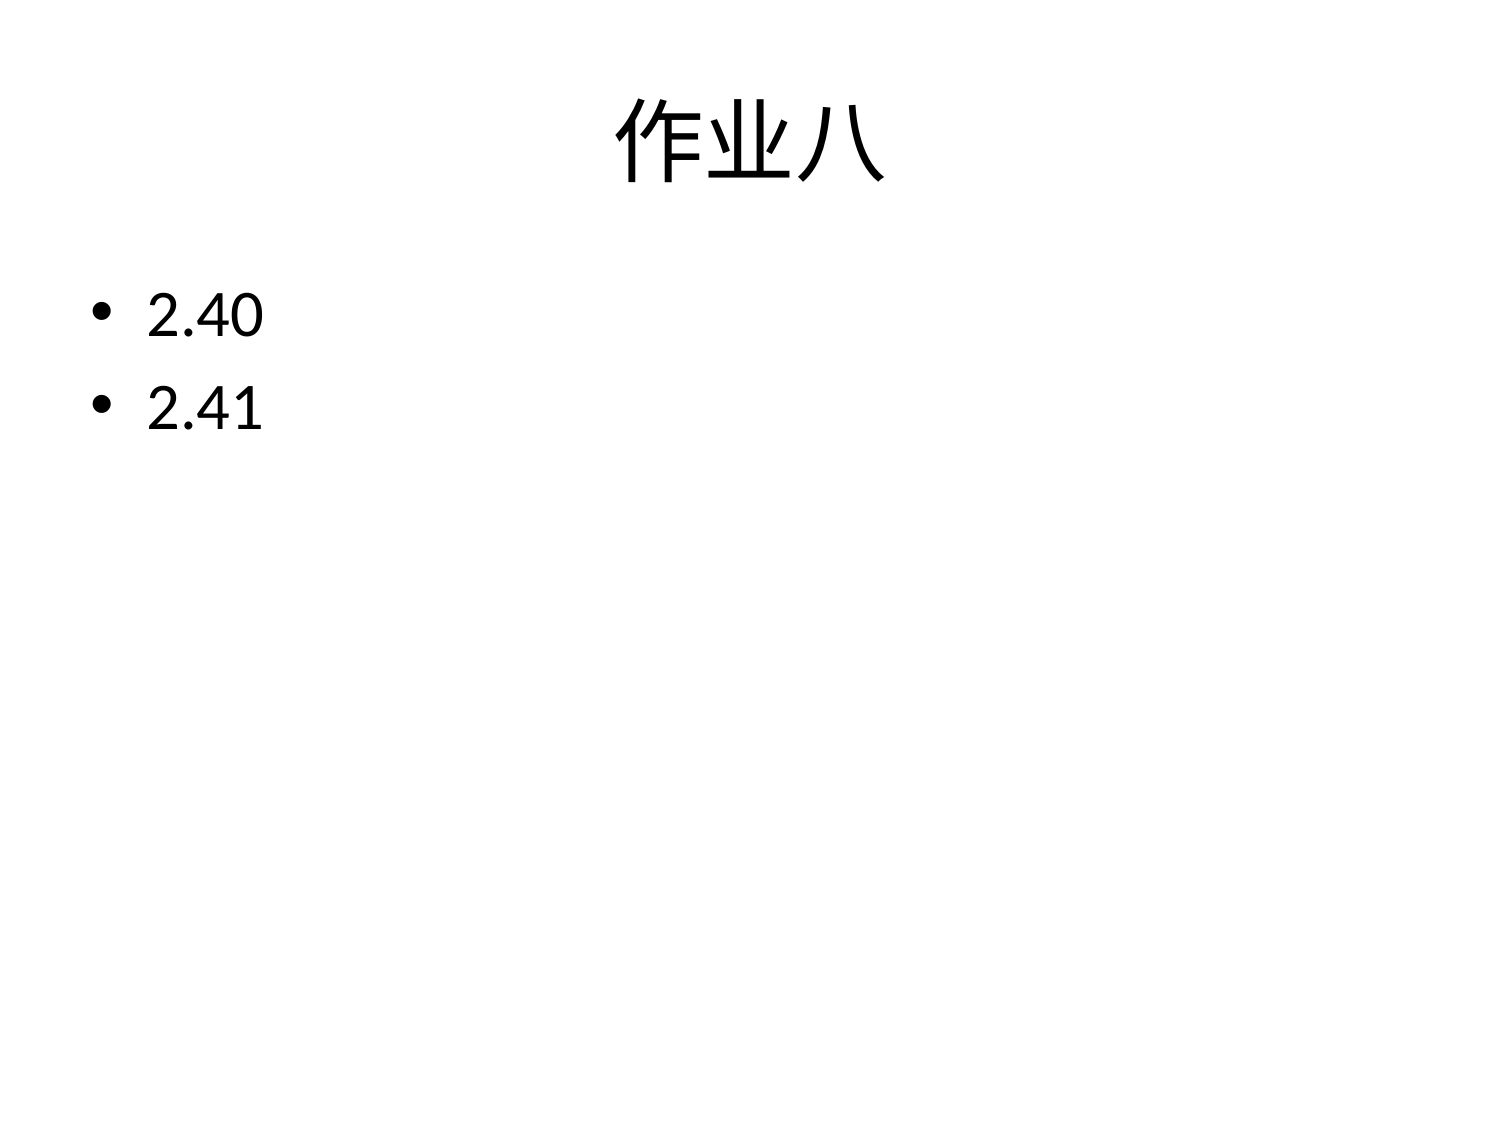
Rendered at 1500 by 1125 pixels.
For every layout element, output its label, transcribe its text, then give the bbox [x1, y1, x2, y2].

title 作业八 [75, 45, 1425, 233]
list 2.40 2.41 [75, 262, 1425, 1005]
